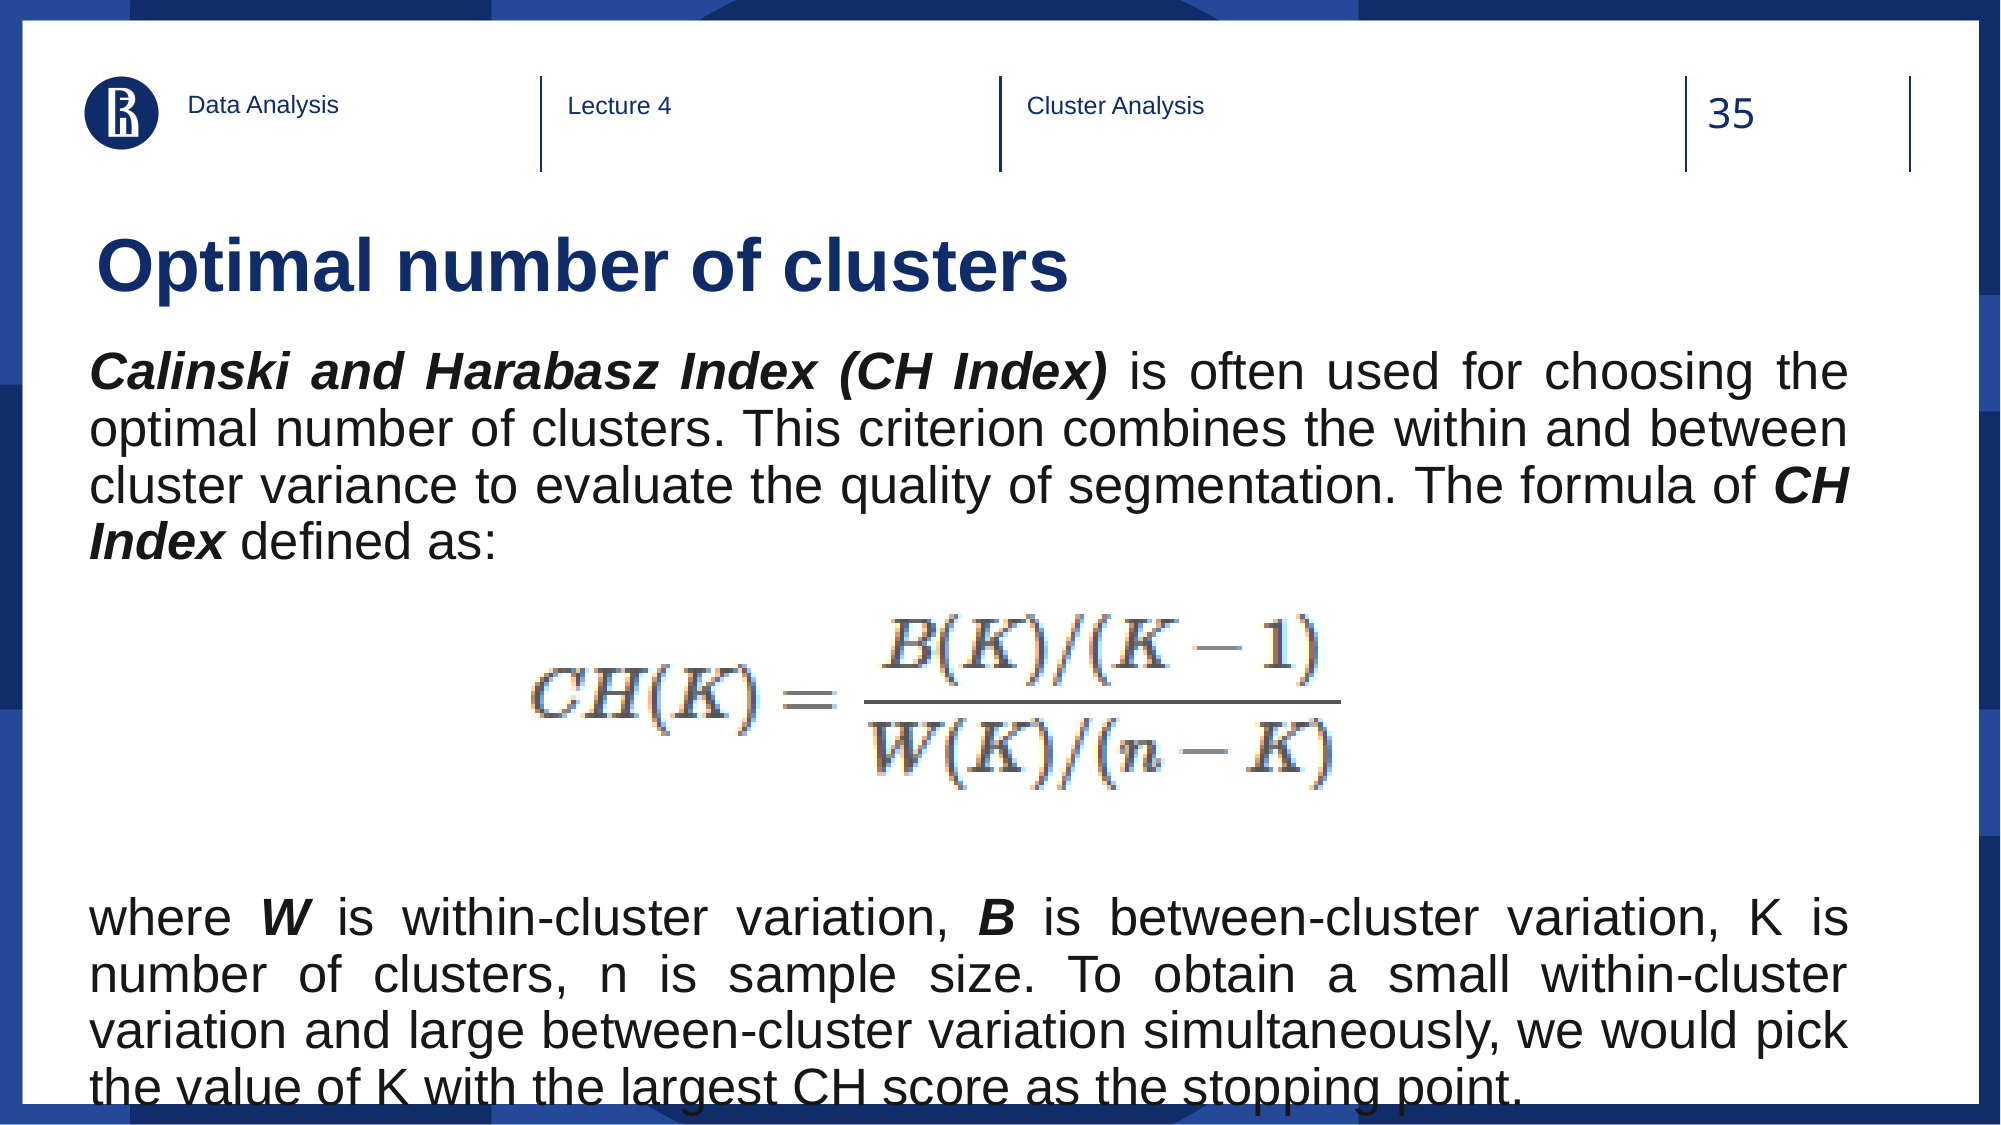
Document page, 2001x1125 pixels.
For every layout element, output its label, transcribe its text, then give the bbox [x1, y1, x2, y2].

text_box Calinski and Harabasz Index (CH Index) is often used for choosing the optimal number of clusters. This criterion combines the within and between cluster variance to evaluate the quality of segmentation. The formula of CH Index defined as: where W is within-cluster variation, B is between-cluster variation, K is number of clusters, n is sample size. To obtain a small within-cluster variation and large between-cluster variation simultaneously, we would pick the value of K with the largest CH score as the stopping point. [61, 337, 1865, 1125]
picture [0, 0, 2001, 1125]
list Cluster Analysis [1026, 90, 1367, 157]
list Data Analysis [187, 88, 520, 157]
list Lecture 4 [567, 90, 907, 157]
title Optimal number of clusters [96, 216, 1911, 344]
picture [446, 565, 1368, 822]
